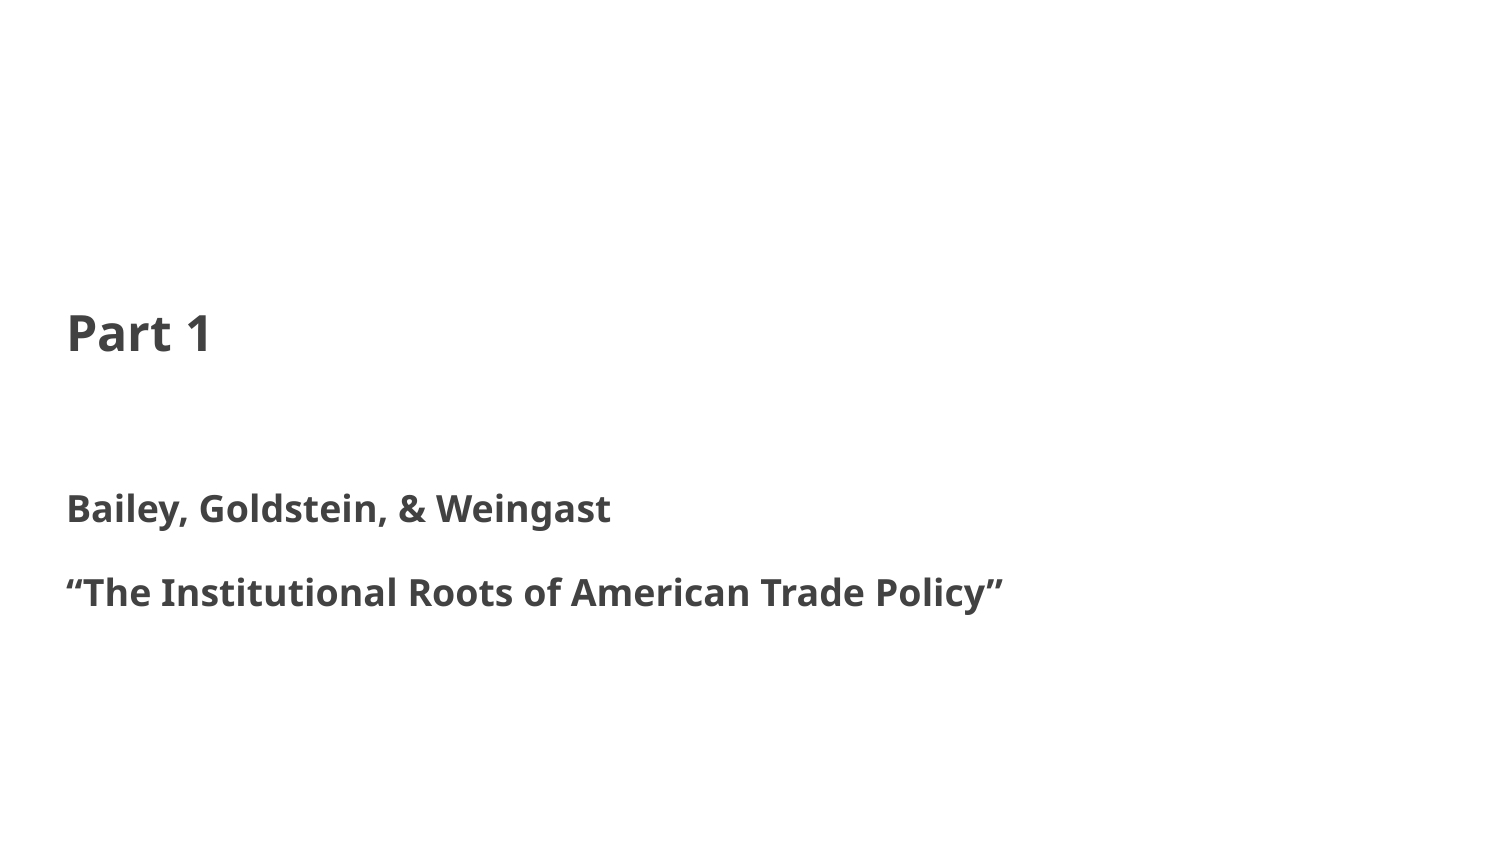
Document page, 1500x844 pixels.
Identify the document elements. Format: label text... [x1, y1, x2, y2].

title Part 1 Bailey, Goldstein, & Weingast “The Institutional Roots of American Trade Policy” [51, 61, 1449, 633]
